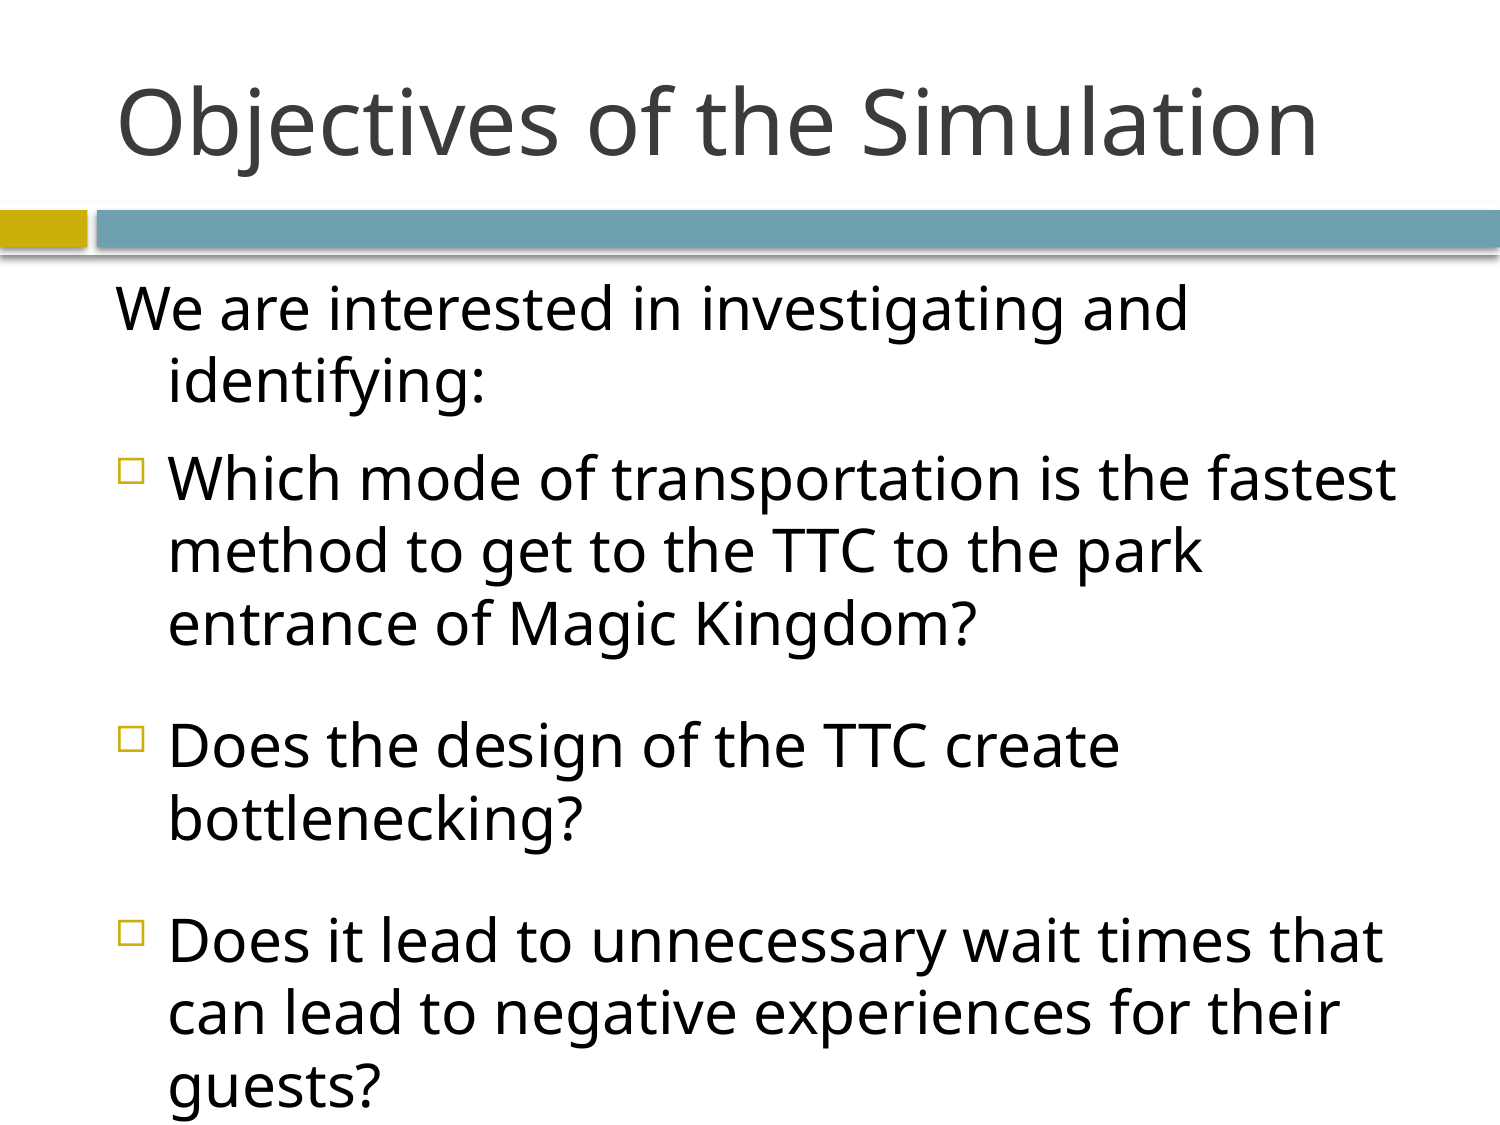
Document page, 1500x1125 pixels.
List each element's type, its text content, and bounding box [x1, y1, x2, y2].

title Objectives of the Simulation [100, 37, 1438, 200]
list We are interested in investigating and identifying: Which mode of transportation is the fastest method to get to the TTC to the park entrance of Magic Kingdom? Does the design of the TTC create bottlenecking? Does it lead to unnecessary wait times that can lead to negative experiences for their guests? [100, 262, 1438, 1000]
